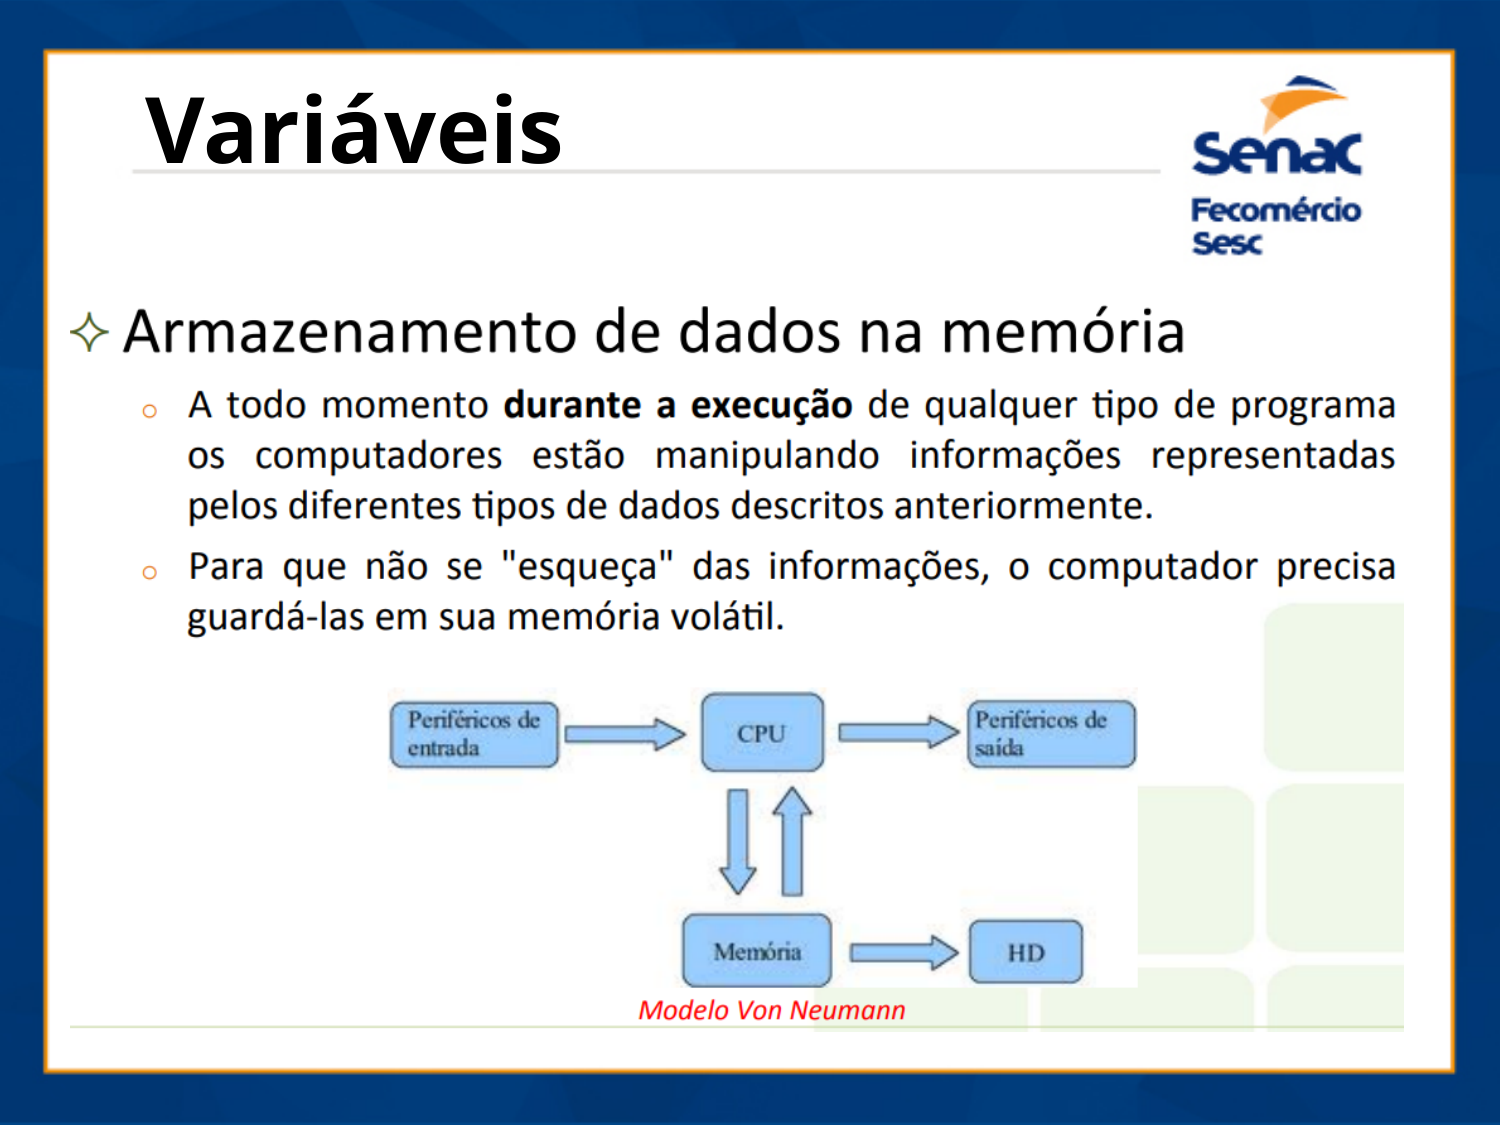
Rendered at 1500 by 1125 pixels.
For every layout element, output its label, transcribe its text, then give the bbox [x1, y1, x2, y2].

picture [0, 0, 1500, 1125]
text_box Variáveis [130, 77, 1130, 191]
